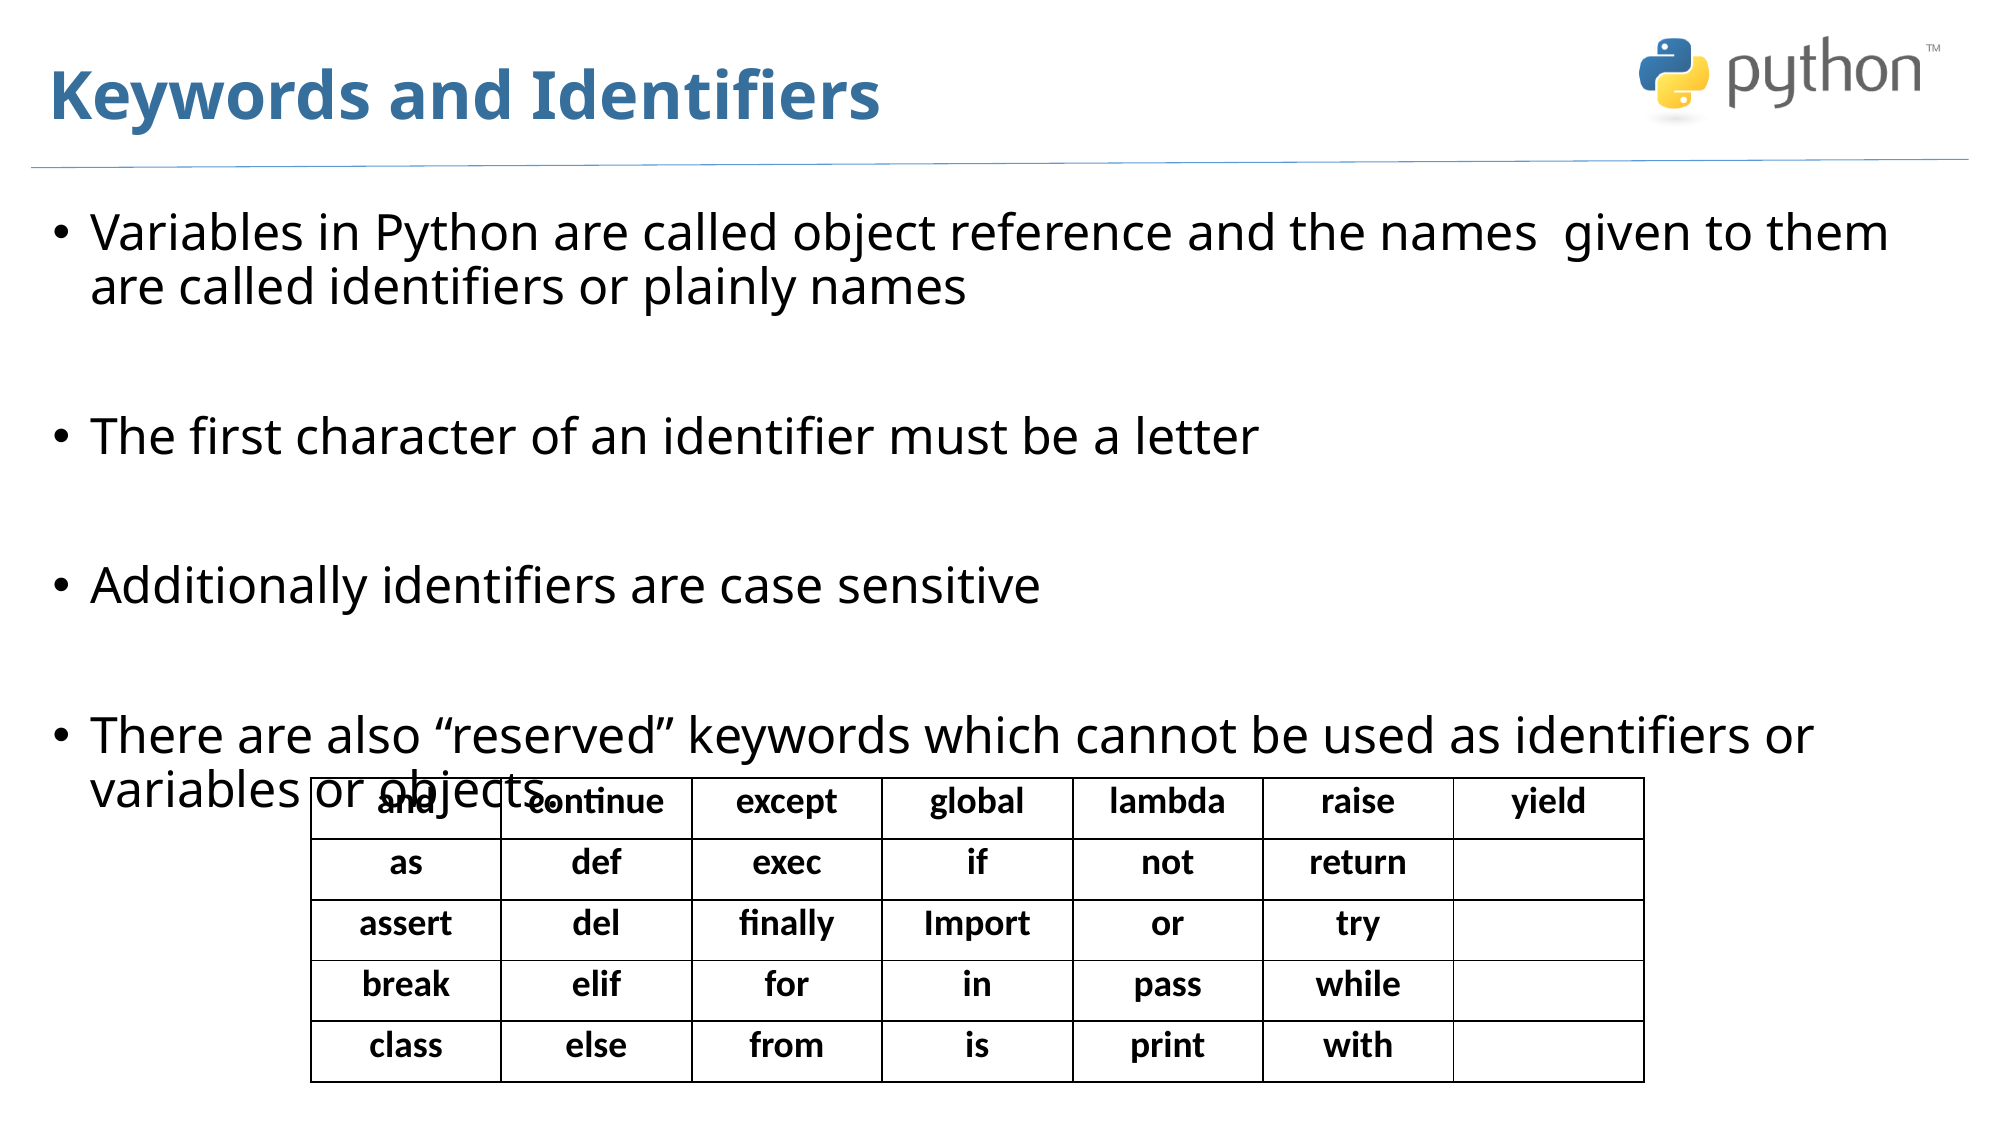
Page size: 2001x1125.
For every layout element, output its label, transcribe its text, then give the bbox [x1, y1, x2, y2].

table_cell [1454, 901, 1643, 960]
title Keywords and Identifiers [33, 45, 1552, 150]
table_cell with [1264, 1022, 1453, 1081]
table_cell if [883, 840, 1072, 899]
table_cell is [883, 1022, 1072, 1081]
table_header except [693, 779, 881, 838]
table_cell del [502, 901, 691, 960]
table_cell print [1074, 1022, 1262, 1081]
table_cell in [883, 961, 1072, 1020]
table_cell elif [502, 961, 691, 1020]
table_cell break [312, 961, 500, 1020]
table_header lambda [1074, 779, 1262, 838]
table_cell from [693, 1022, 881, 1081]
table_header and [312, 779, 500, 838]
table_cell else [502, 1022, 691, 1081]
table_cell or [1074, 901, 1262, 960]
table_cell exec [693, 840, 881, 899]
table_cell Import [883, 901, 1072, 960]
table_cell [1454, 961, 1643, 1020]
table_cell not [1074, 840, 1262, 899]
table_cell for [693, 961, 881, 1020]
table_header global [883, 779, 1072, 838]
table_cell assert [312, 901, 500, 960]
table_cell [1454, 1022, 1643, 1081]
table_header yield [1454, 779, 1643, 838]
table_cell while [1264, 961, 1453, 1020]
picture [1589, 17, 1969, 146]
table_cell [1454, 840, 1643, 899]
table_cell try [1264, 901, 1453, 960]
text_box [31, 159, 1969, 168]
table_cell return [1264, 840, 1453, 899]
list Variables in Python are called object reference and the names given to them are called identifiers or plainly names The first character of an identifier must be a letter Additionally identifiers are case sensitive There are also “reserved” keywords which cannot be used as identifiers or variables or objects. [37, 199, 1955, 1086]
table_header continue [502, 779, 691, 838]
table_header raise [1264, 779, 1453, 838]
table_cell as [312, 840, 500, 899]
table_cell class [312, 1022, 500, 1081]
table_cell finally [693, 901, 881, 960]
table_cell def [502, 840, 691, 899]
table_cell pass [1074, 961, 1262, 1020]
